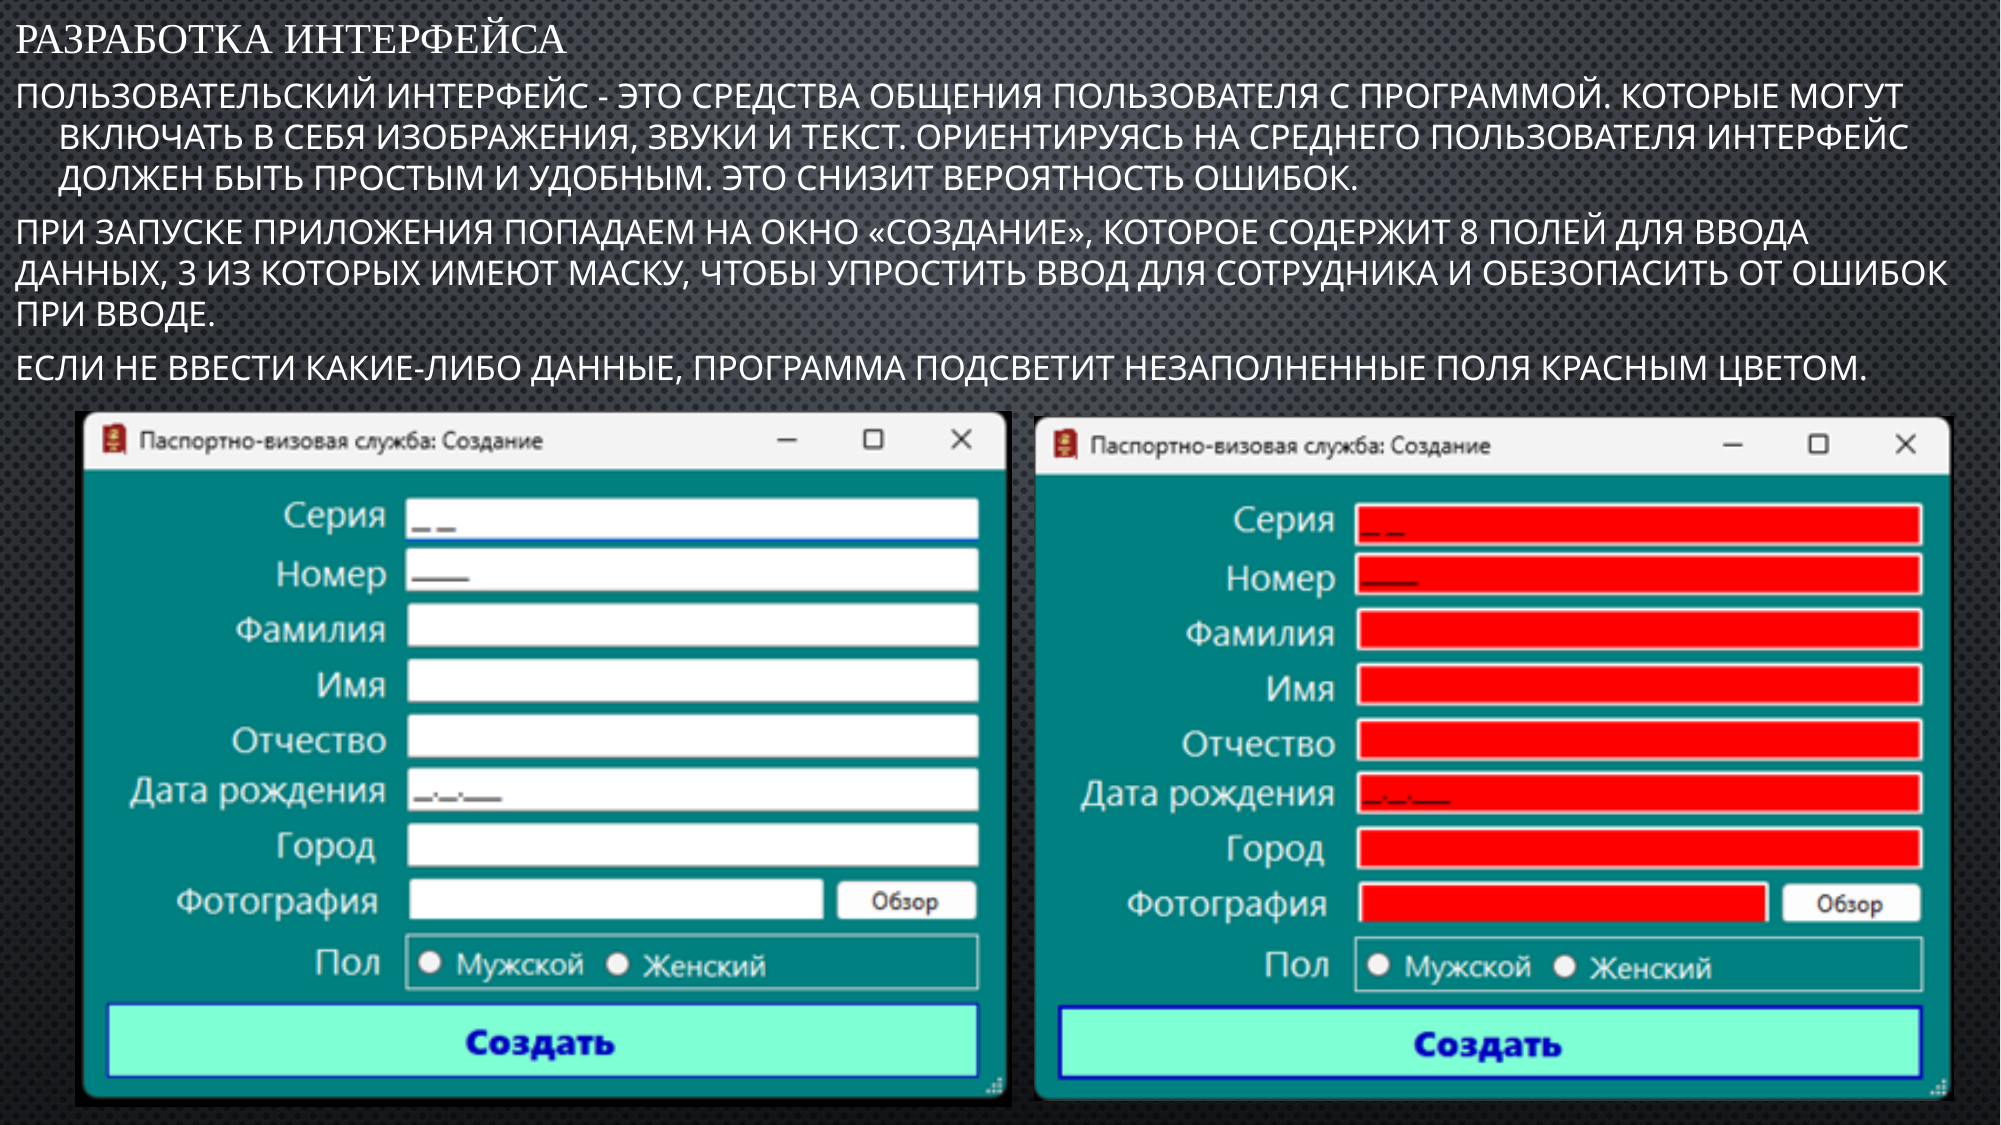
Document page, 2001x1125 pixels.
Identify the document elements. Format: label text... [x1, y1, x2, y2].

picture [1033, 416, 1954, 1101]
list РАЗРАБОТКА ИНТЕРФЕЙСА Пользовательский интерфейс - это средства общения пользователя с программой. которые могут включать в себя изображения, звуки и текст. Ориентируясь на среднего пользователя интерфейс должен быть простым и удобным. Это снизит вероятность ошибок. При запуске приложения попадаем на окно «Создание», которое содержит 8 полей для ввода данных, 3 из которых имеют маску, чтобы упростить ввод для сотрудника и обезопасить от ошибок при вводе. Если не ввести какие-либо данные, программа подсветит незаполненные поля красным цветом. [0, 0, 1971, 398]
picture [74, 411, 1012, 1108]
